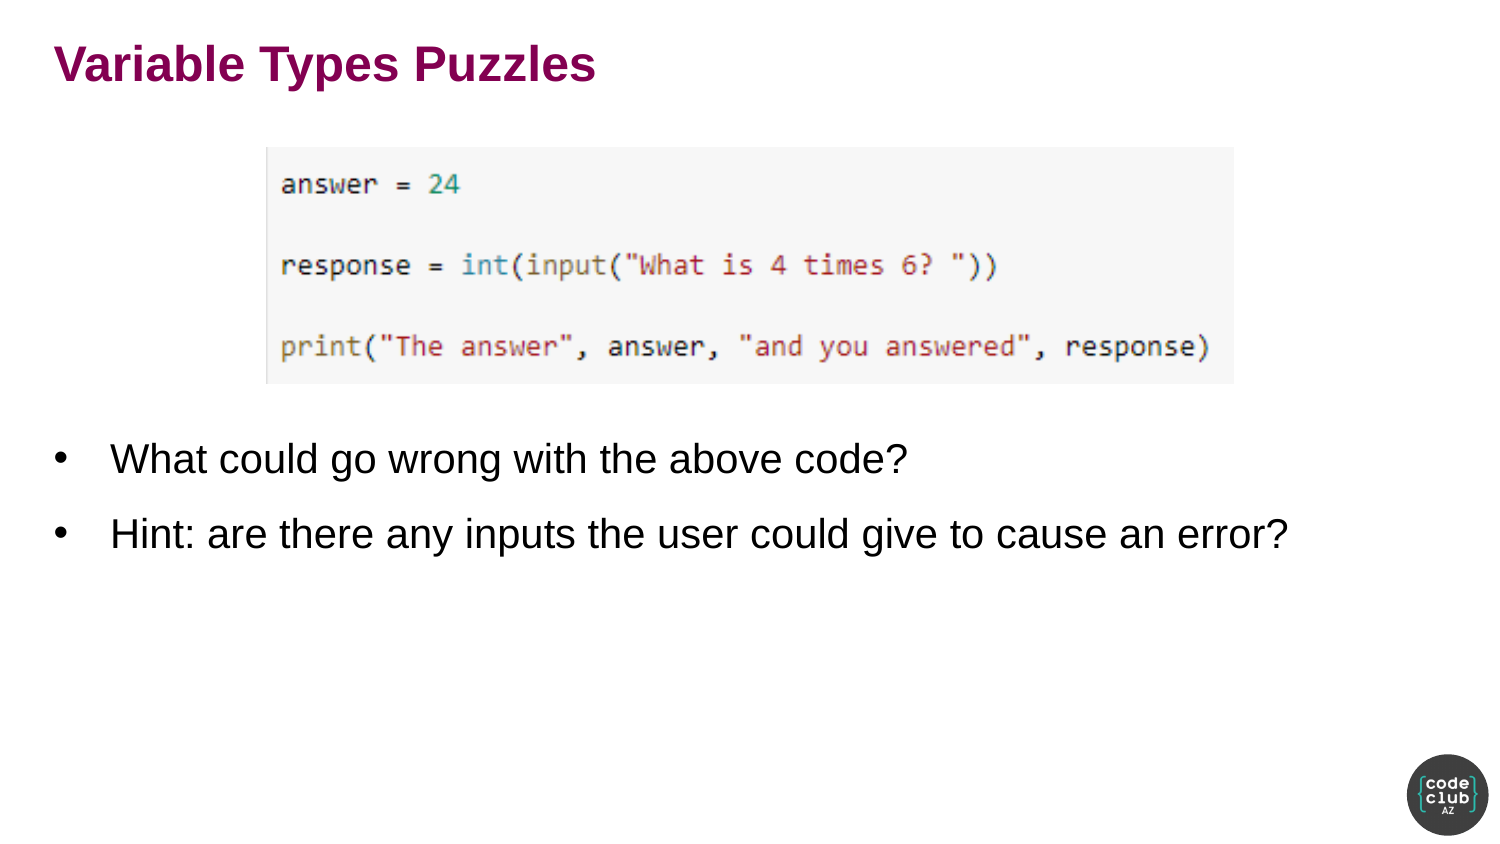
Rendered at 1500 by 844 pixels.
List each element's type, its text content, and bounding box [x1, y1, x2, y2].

text_box What could go wrong with the above code? Hint: are there any inputs the user could give to cause an error? [38, 424, 1448, 821]
title Variable Types Puzzles [38, 23, 1398, 107]
picture [266, 147, 1234, 384]
picture [1406, 753, 1489, 836]
